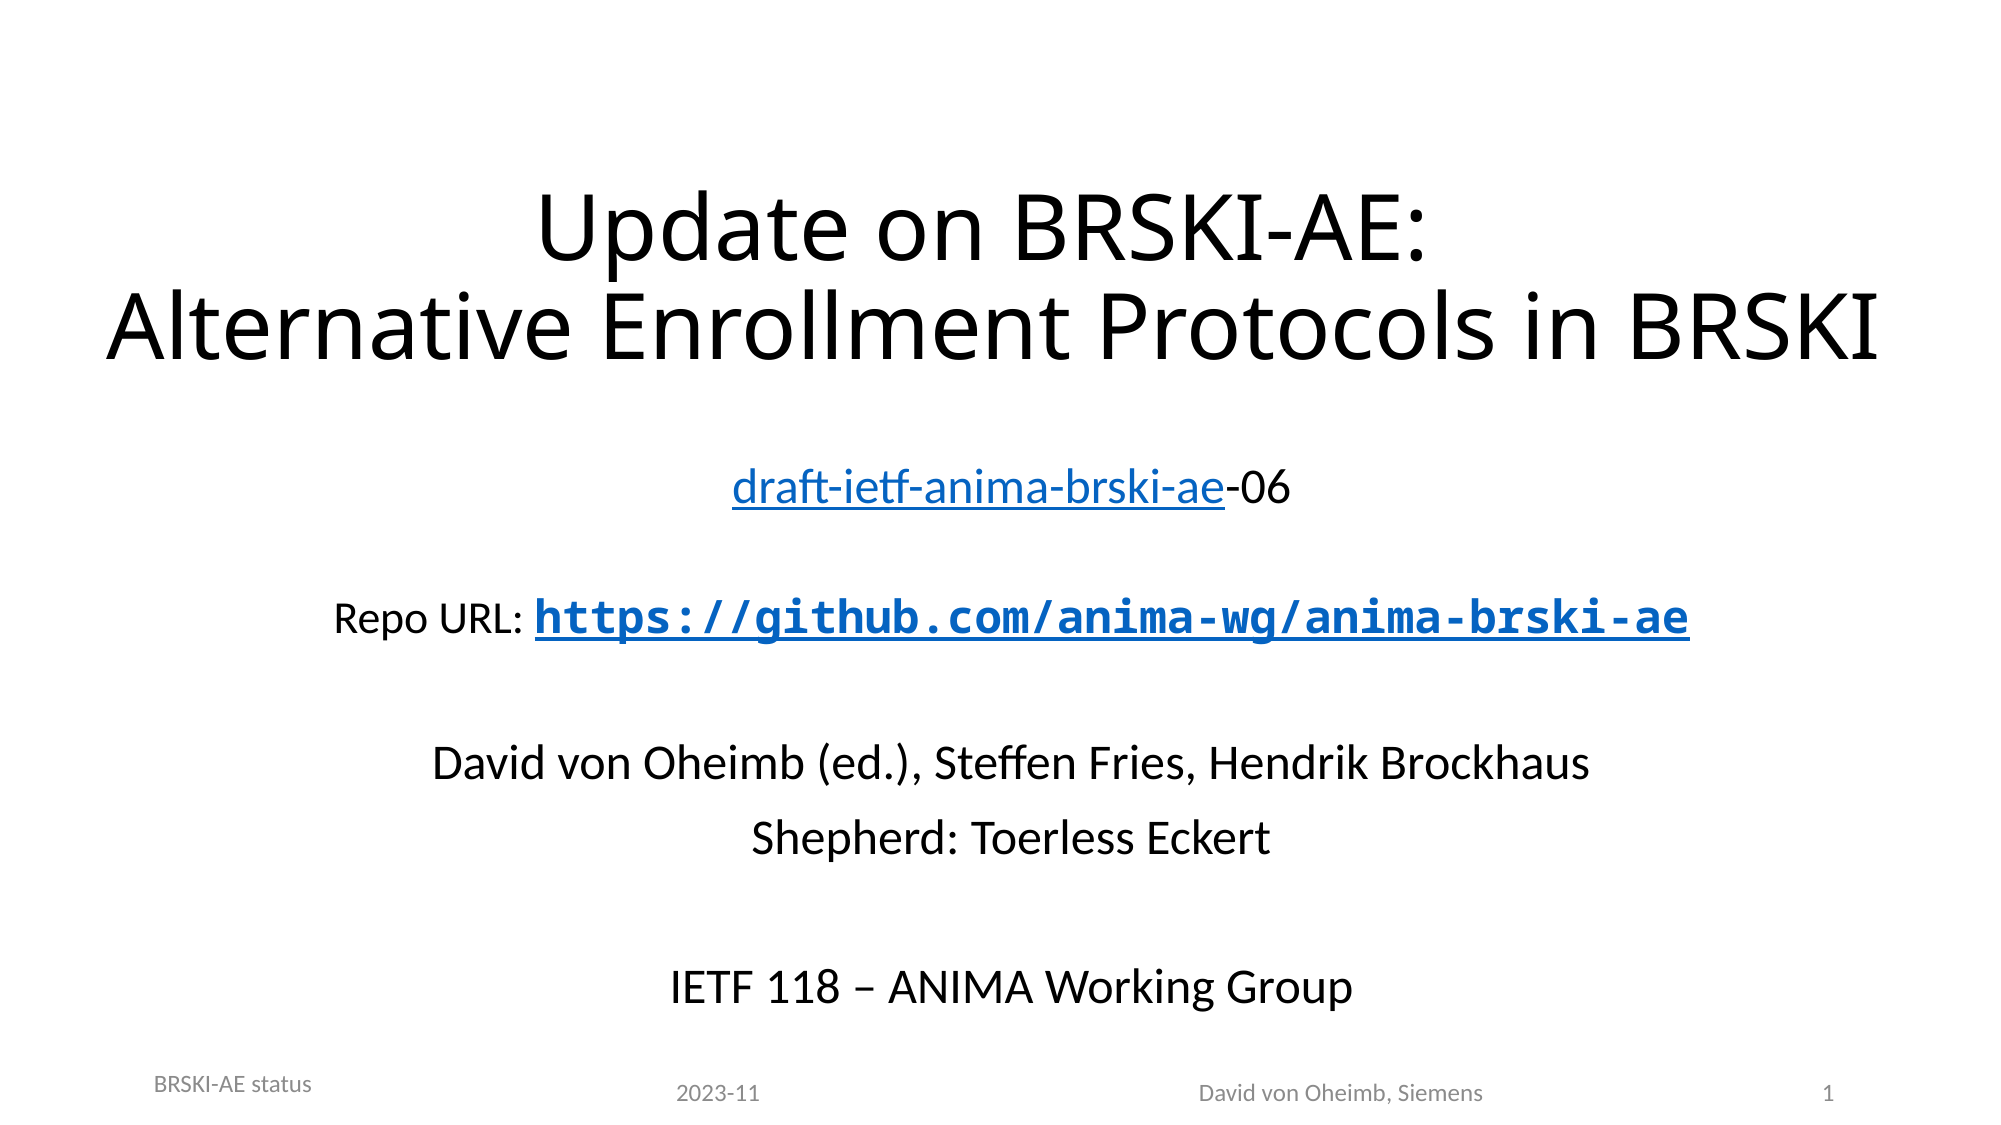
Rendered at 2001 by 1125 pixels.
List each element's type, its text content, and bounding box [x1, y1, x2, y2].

text_box Update on BRSKI-AE: Alternative Enrollment Protocols in BRSKI [36, 126, 1953, 387]
text_box draft-ietf-anima-brski-ae-06 Repo URL: https://github.com/anima-wg/anima-brski-ae David von Oheimb (ed.), Steffen Fries, Hendrik Brockhaus Shepherd: Toerless Eckert IETF 118 – ANIMA Working Group [70, 387, 1953, 1069]
